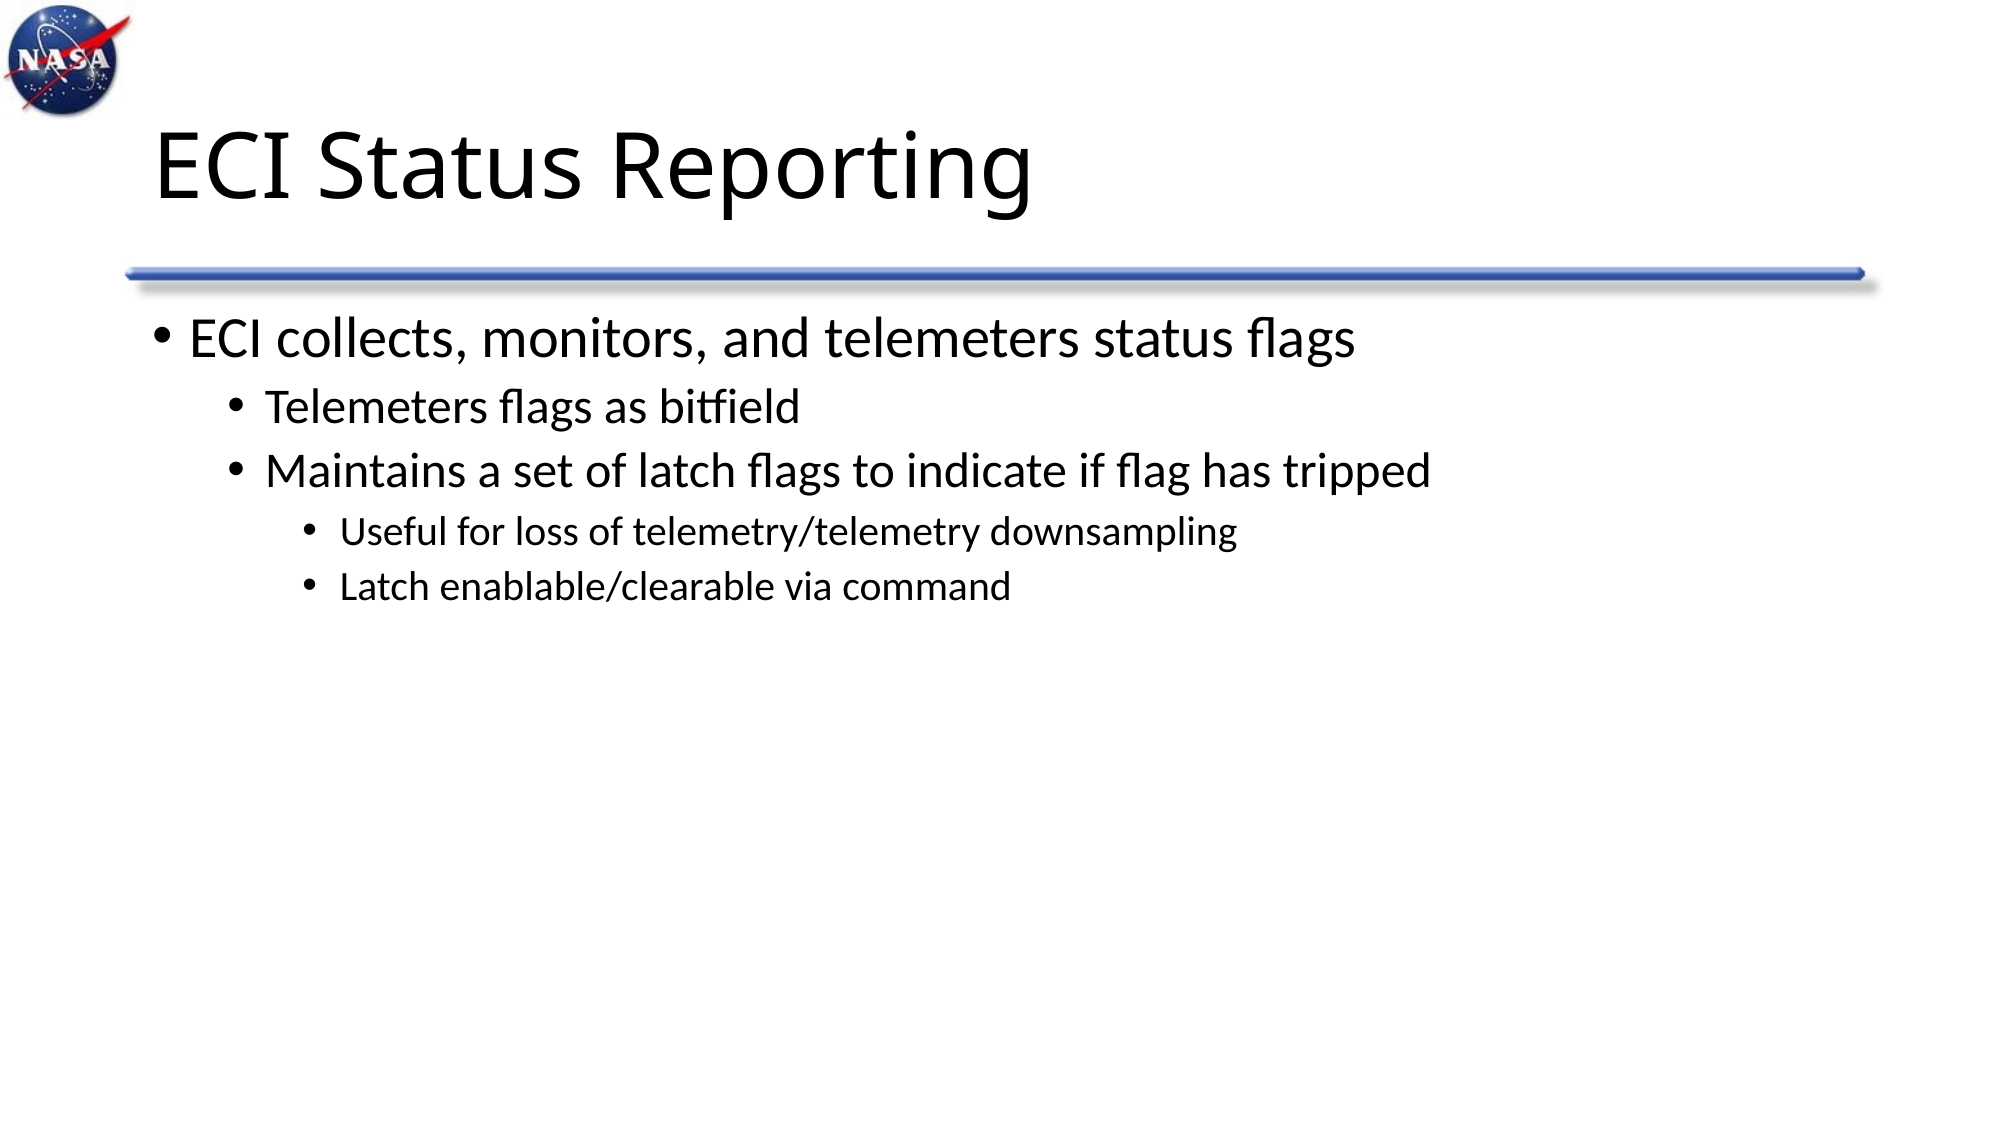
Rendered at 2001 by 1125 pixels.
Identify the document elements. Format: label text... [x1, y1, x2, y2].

list ECI collects, monitors, and telemeters status flags Telemeters flags as bitfield Maintains a set of latch flags to indicate if flag has tripped Useful for loss of telemetry/telemetry downsampling Latch enablable/clearable via command [137, 299, 1863, 1014]
picture [120, 260, 1886, 307]
picture [0, 0, 136, 120]
title ECI Status Reporting [137, 59, 1863, 278]
